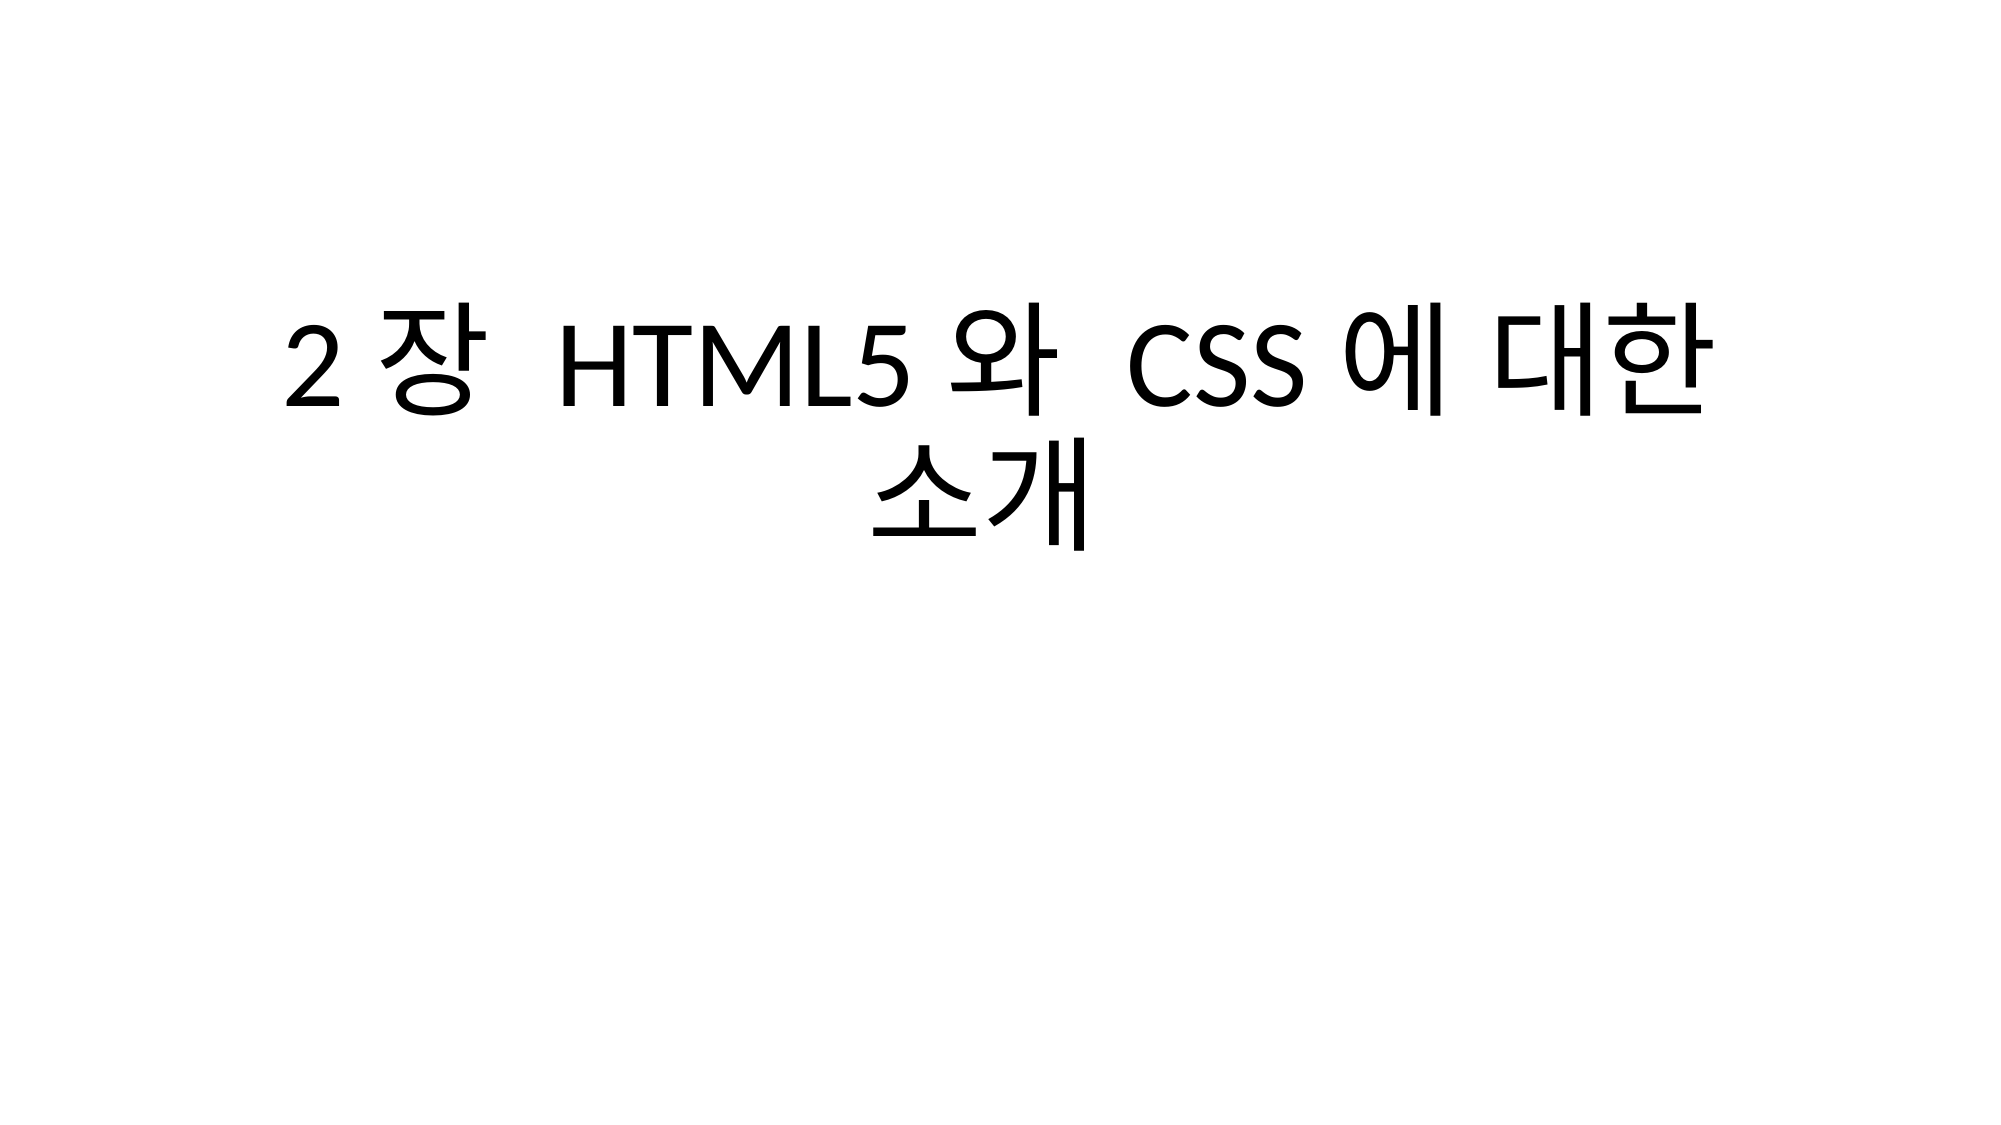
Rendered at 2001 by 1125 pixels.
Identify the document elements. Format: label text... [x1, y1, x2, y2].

title 2장 HTML5와 CSS에 대한 소개 [249, 184, 1750, 576]
